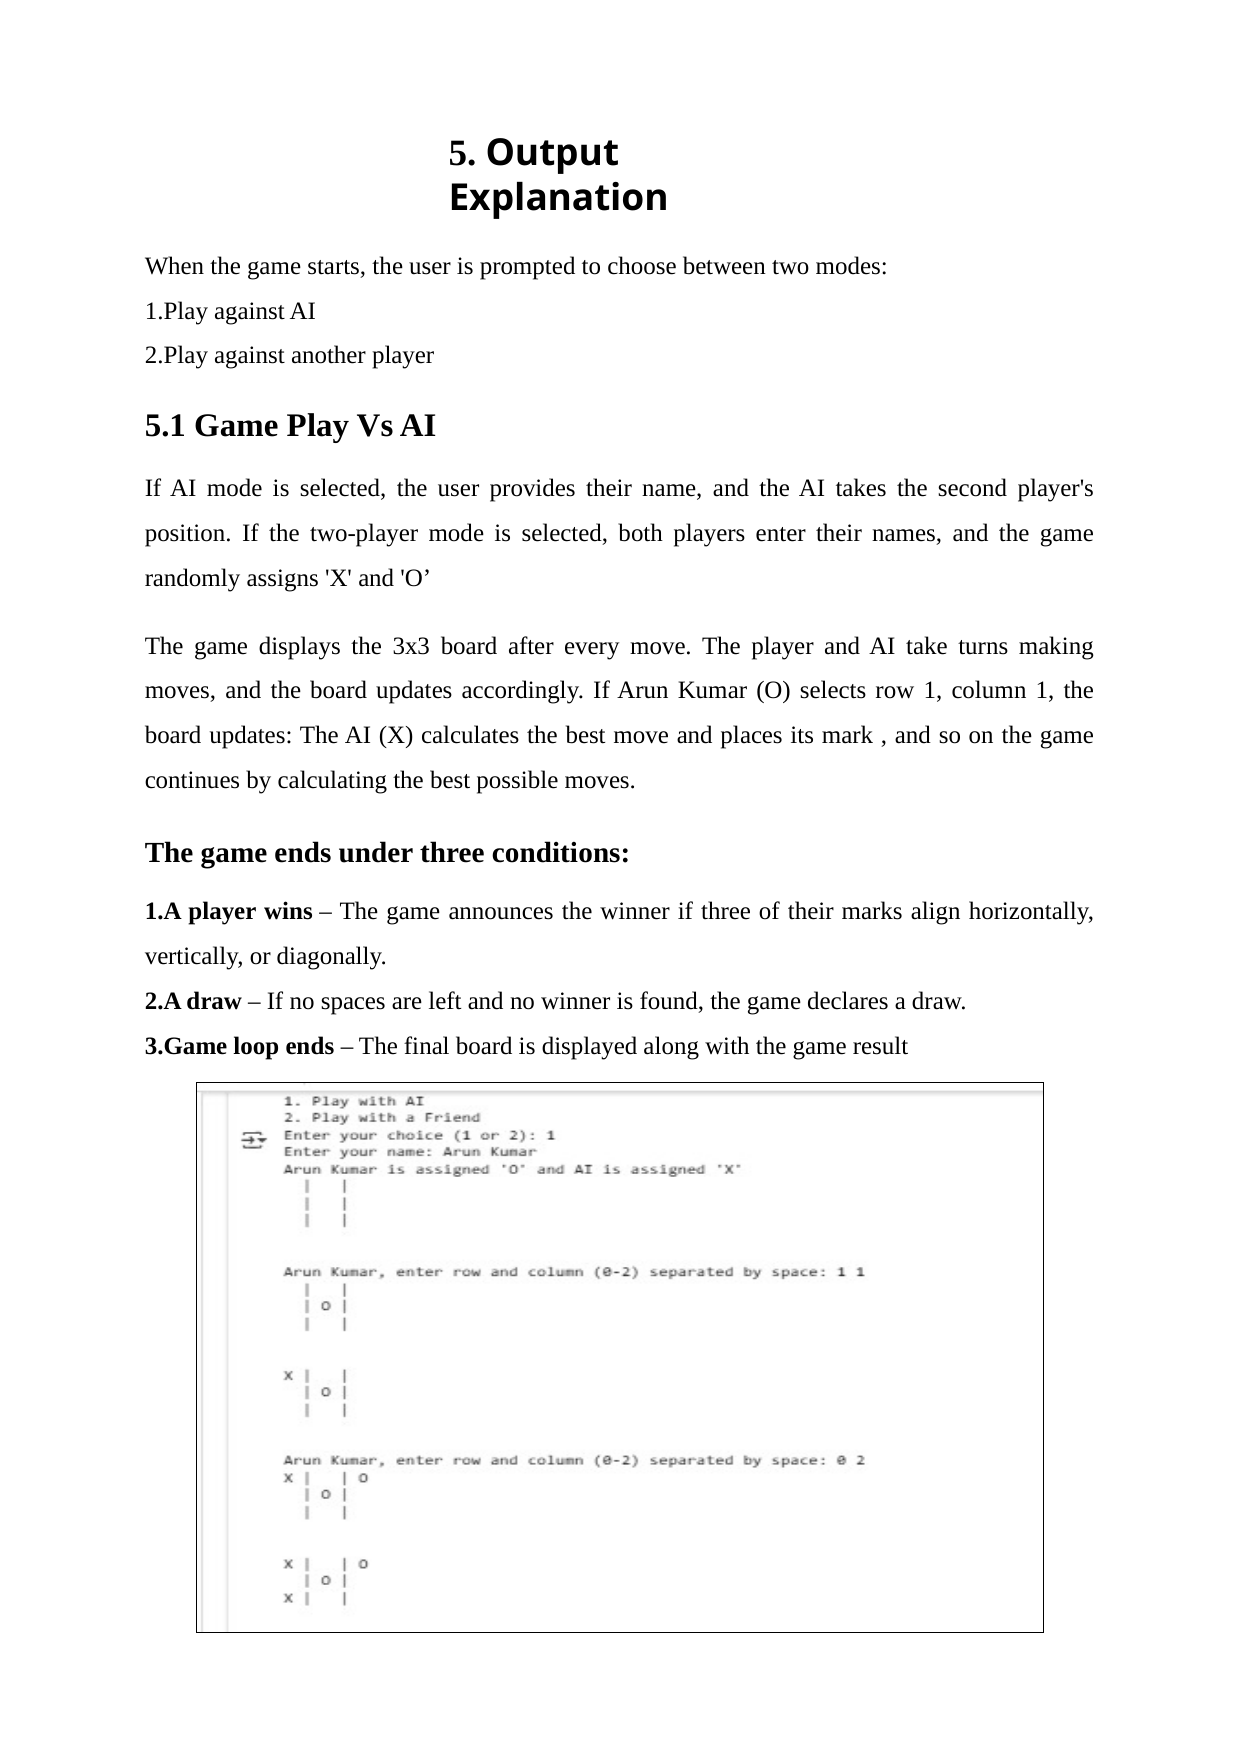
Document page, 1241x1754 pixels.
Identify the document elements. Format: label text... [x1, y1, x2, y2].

text_box If AI mode is selected, the user provides their name, and the AI takes the second player's position. If the two-player mode is selected, both players enter their names, and the game randomly assigns 'X' and 'O’ The game displays the 3x3 board after every move. The player and AI take turns making moves, and the board updates accordingly. If Arun Kumar (O) selects row 1, column 1, the board updates: The AI (X) calculates the best move and places its mark , and so on the game continues by calculating the best possible moves. The game ends under three conditions: A player wins – The game announces the winner if three of their marks align horizontally, vertically, or diagonally. A draw – If no spaces are left and no winner is found, the game declares a draw. Game loop ends – The final board is displayed along with the game result [129, 449, 1110, 1112]
picture [196, 1082, 1044, 1633]
text_box 5. Output Explanation [433, 121, 807, 225]
text_box When the game starts, the user is prompted to choose between two modes: Play against AI Play against another player [129, 226, 1110, 422]
text_box 5.1 Game Play Vs AI [129, 396, 741, 449]
